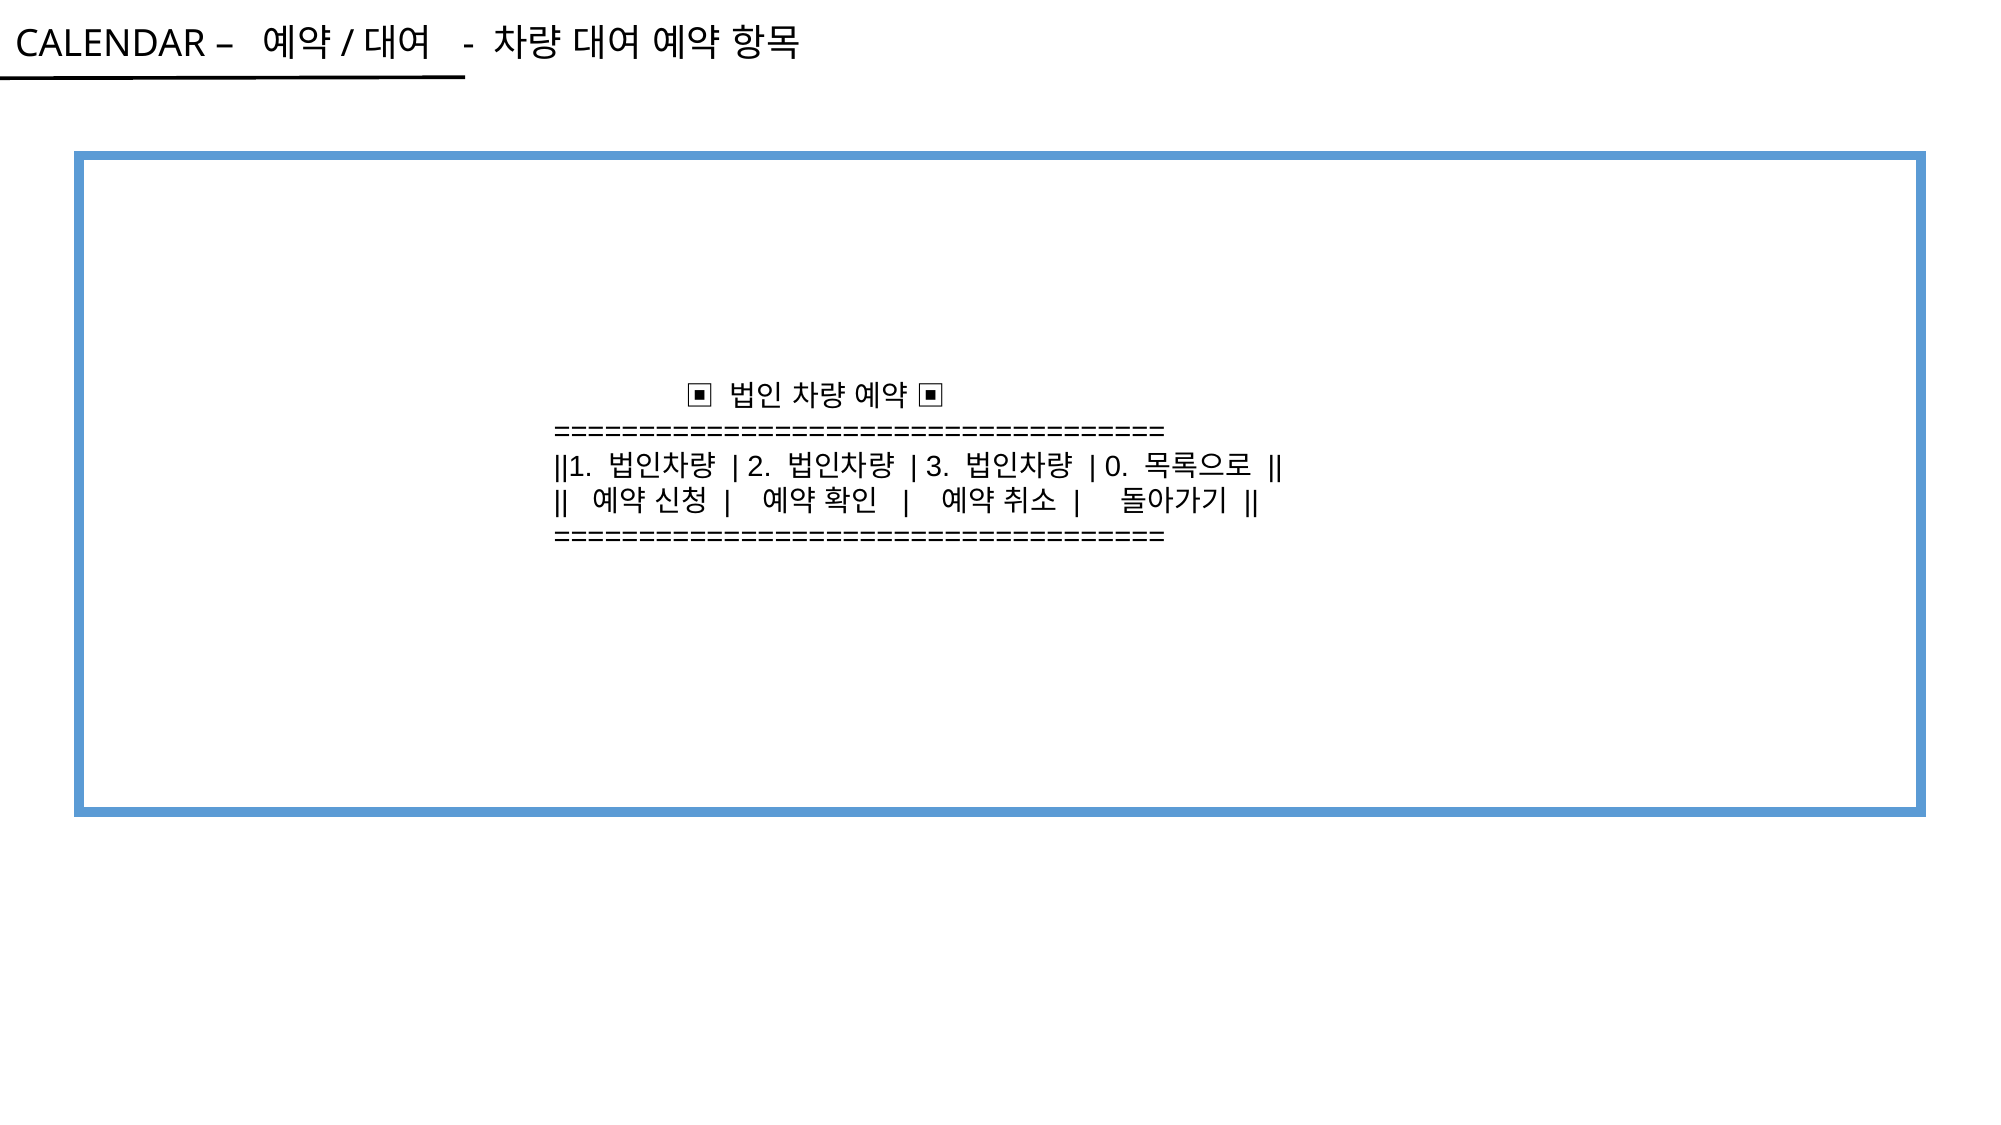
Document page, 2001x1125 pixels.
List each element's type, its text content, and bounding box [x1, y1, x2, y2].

text_box [78, 155, 1922, 813]
text_box ▣ 법인 차량 예약 ▣ ==================================== ||1. 법인차량 | 2. 법인차량 | 3. 법인차량 | 0. 목록으로 || || 예약 신청 | 예약 확인 | 예약 취소 | 돌아가기 || ==================================== [538, 362, 1737, 603]
text_box CALENDAR – 예약/대여 - 차량 대여 예약 항목 [0, 11, 963, 72]
